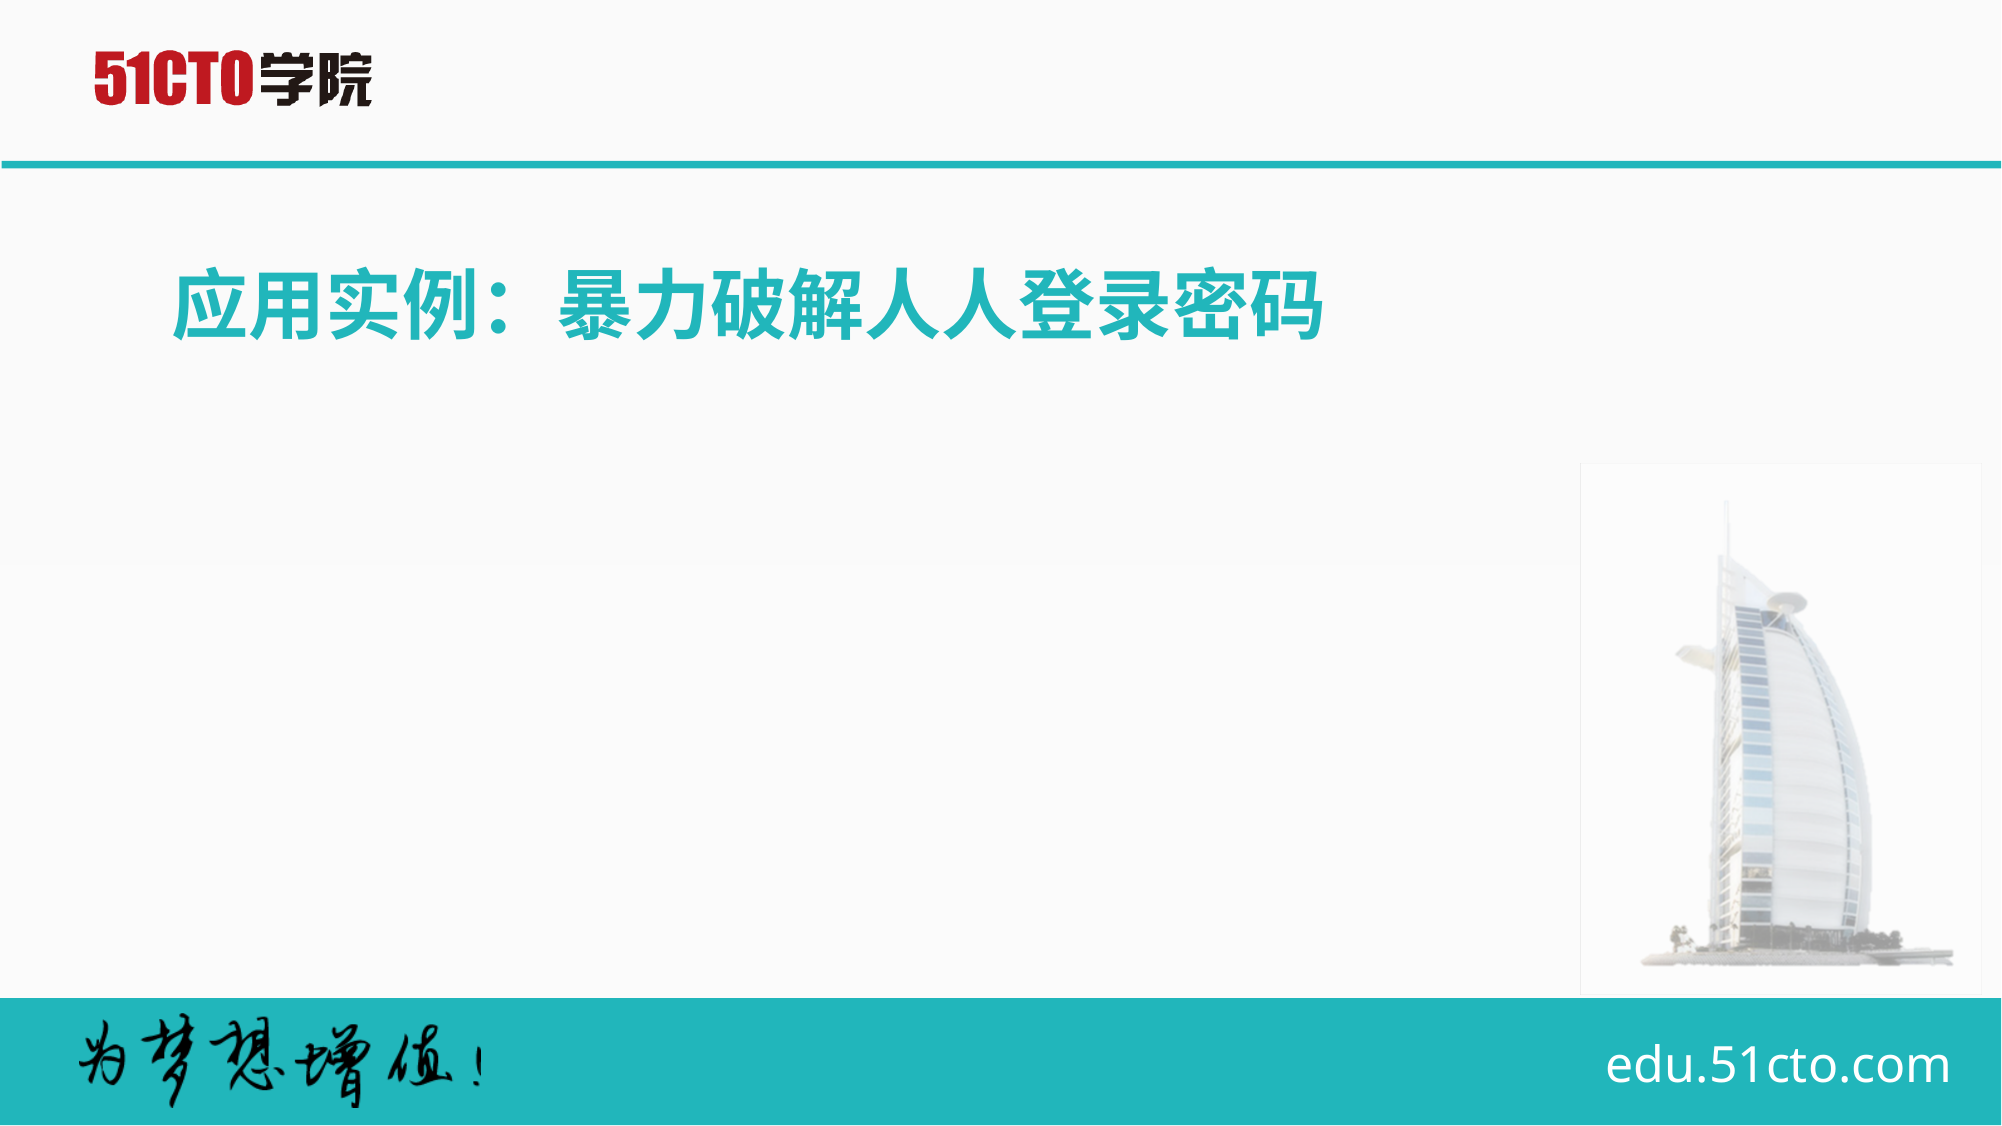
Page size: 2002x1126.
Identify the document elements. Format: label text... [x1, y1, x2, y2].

picture [79, 1013, 481, 1108]
picture [1531, 444, 2002, 998]
title 应用实例：暴力破解人人登录密码 [156, 243, 1831, 362]
picture [90, 42, 375, 111]
